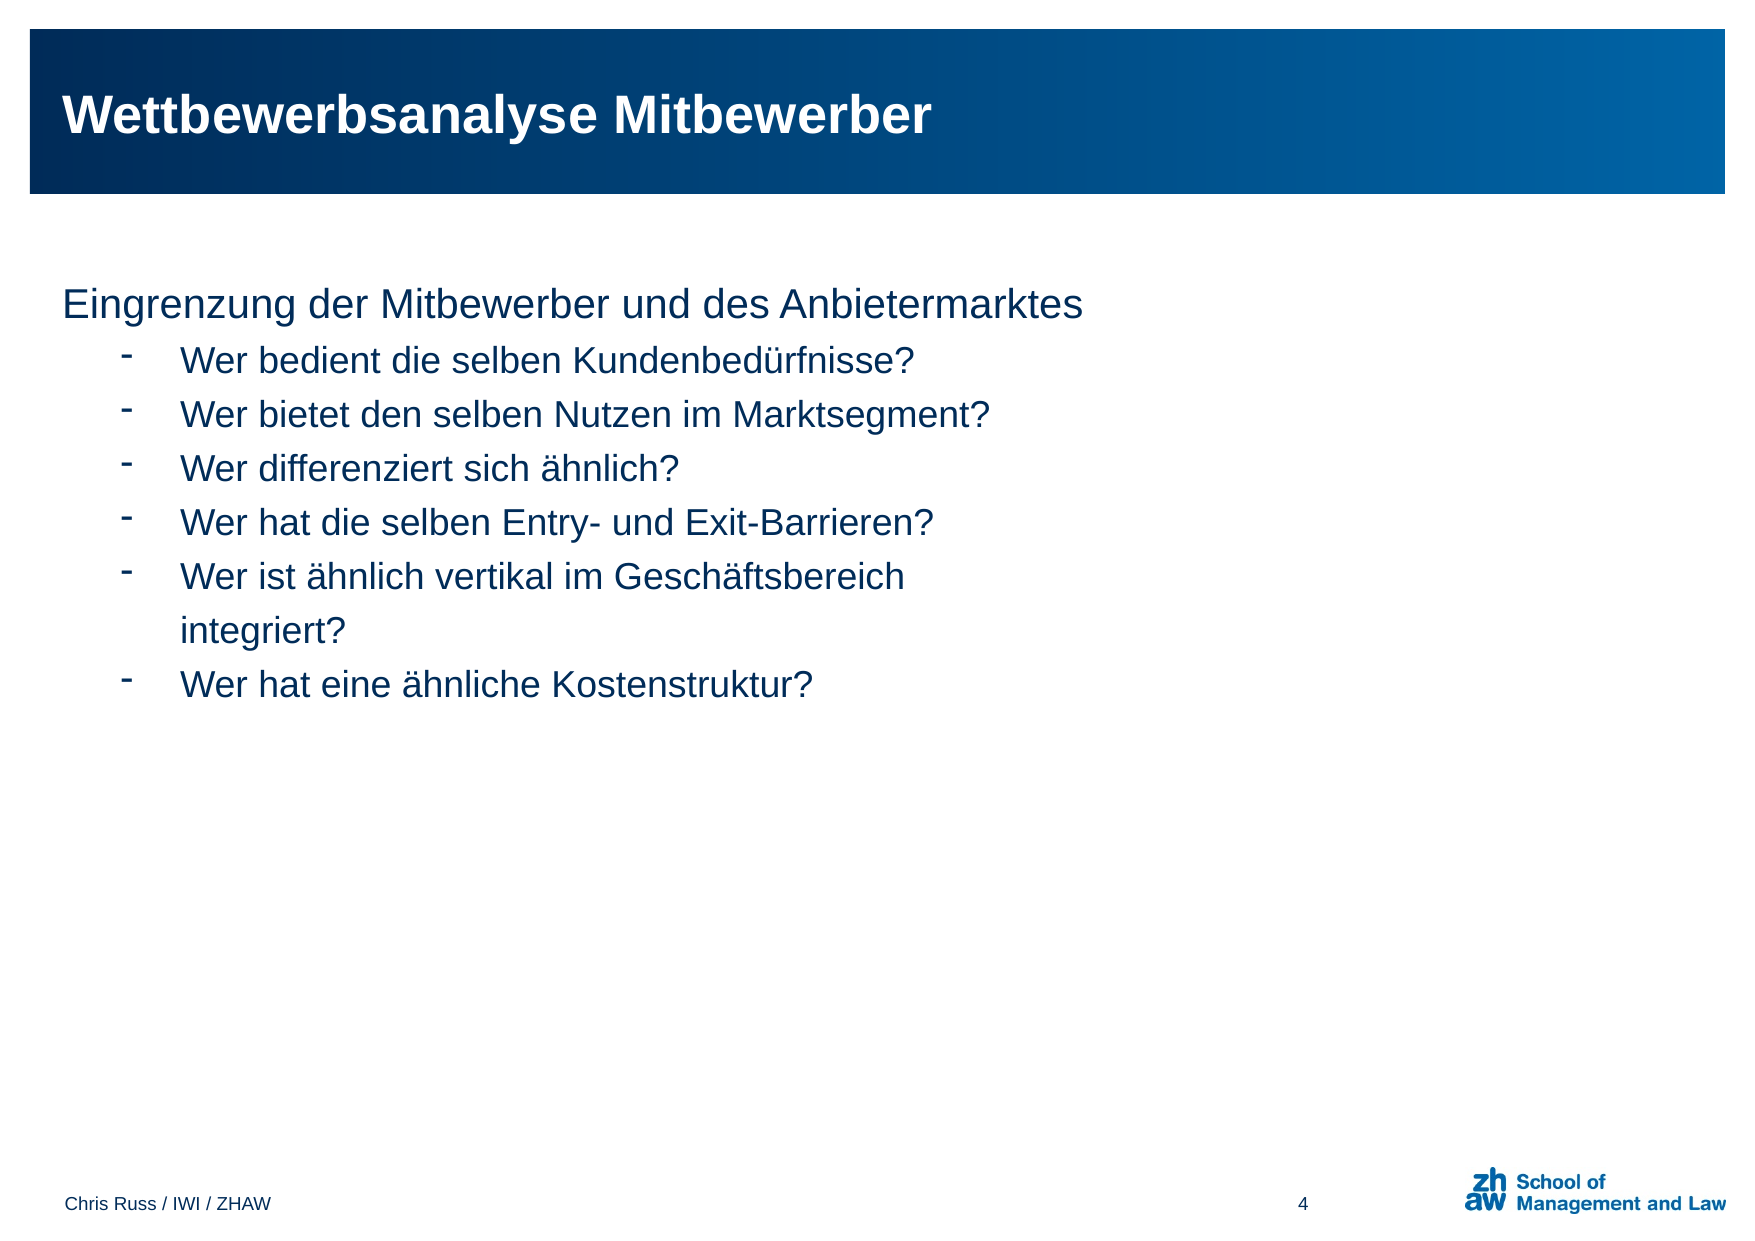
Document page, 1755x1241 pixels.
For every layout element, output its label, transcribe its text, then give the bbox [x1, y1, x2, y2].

slide_number Chris Russ / IWI / ZHAW [64, 1191, 313, 1214]
title Wettbewerbsanalyse Mitbewerber [62, 42, 1692, 181]
list Eingrenzung der Mitbewerber und des Anbietermarktes Wer bedient die selben Kundenbedürfnisse? Wer bietet den selben Nutzen im Marktsegment? Wer differenziert sich ähnlich? Wer hat die selben Entry- und Exit-Barrieren? Wer ist ähnlich vertikal im Geschäftsbereich integriert? Wer hat eine ähnliche Kostenstruktur? [62, 266, 1114, 1113]
slide_number 4 [1177, 1191, 1314, 1214]
picture [1465, 1167, 1726, 1214]
